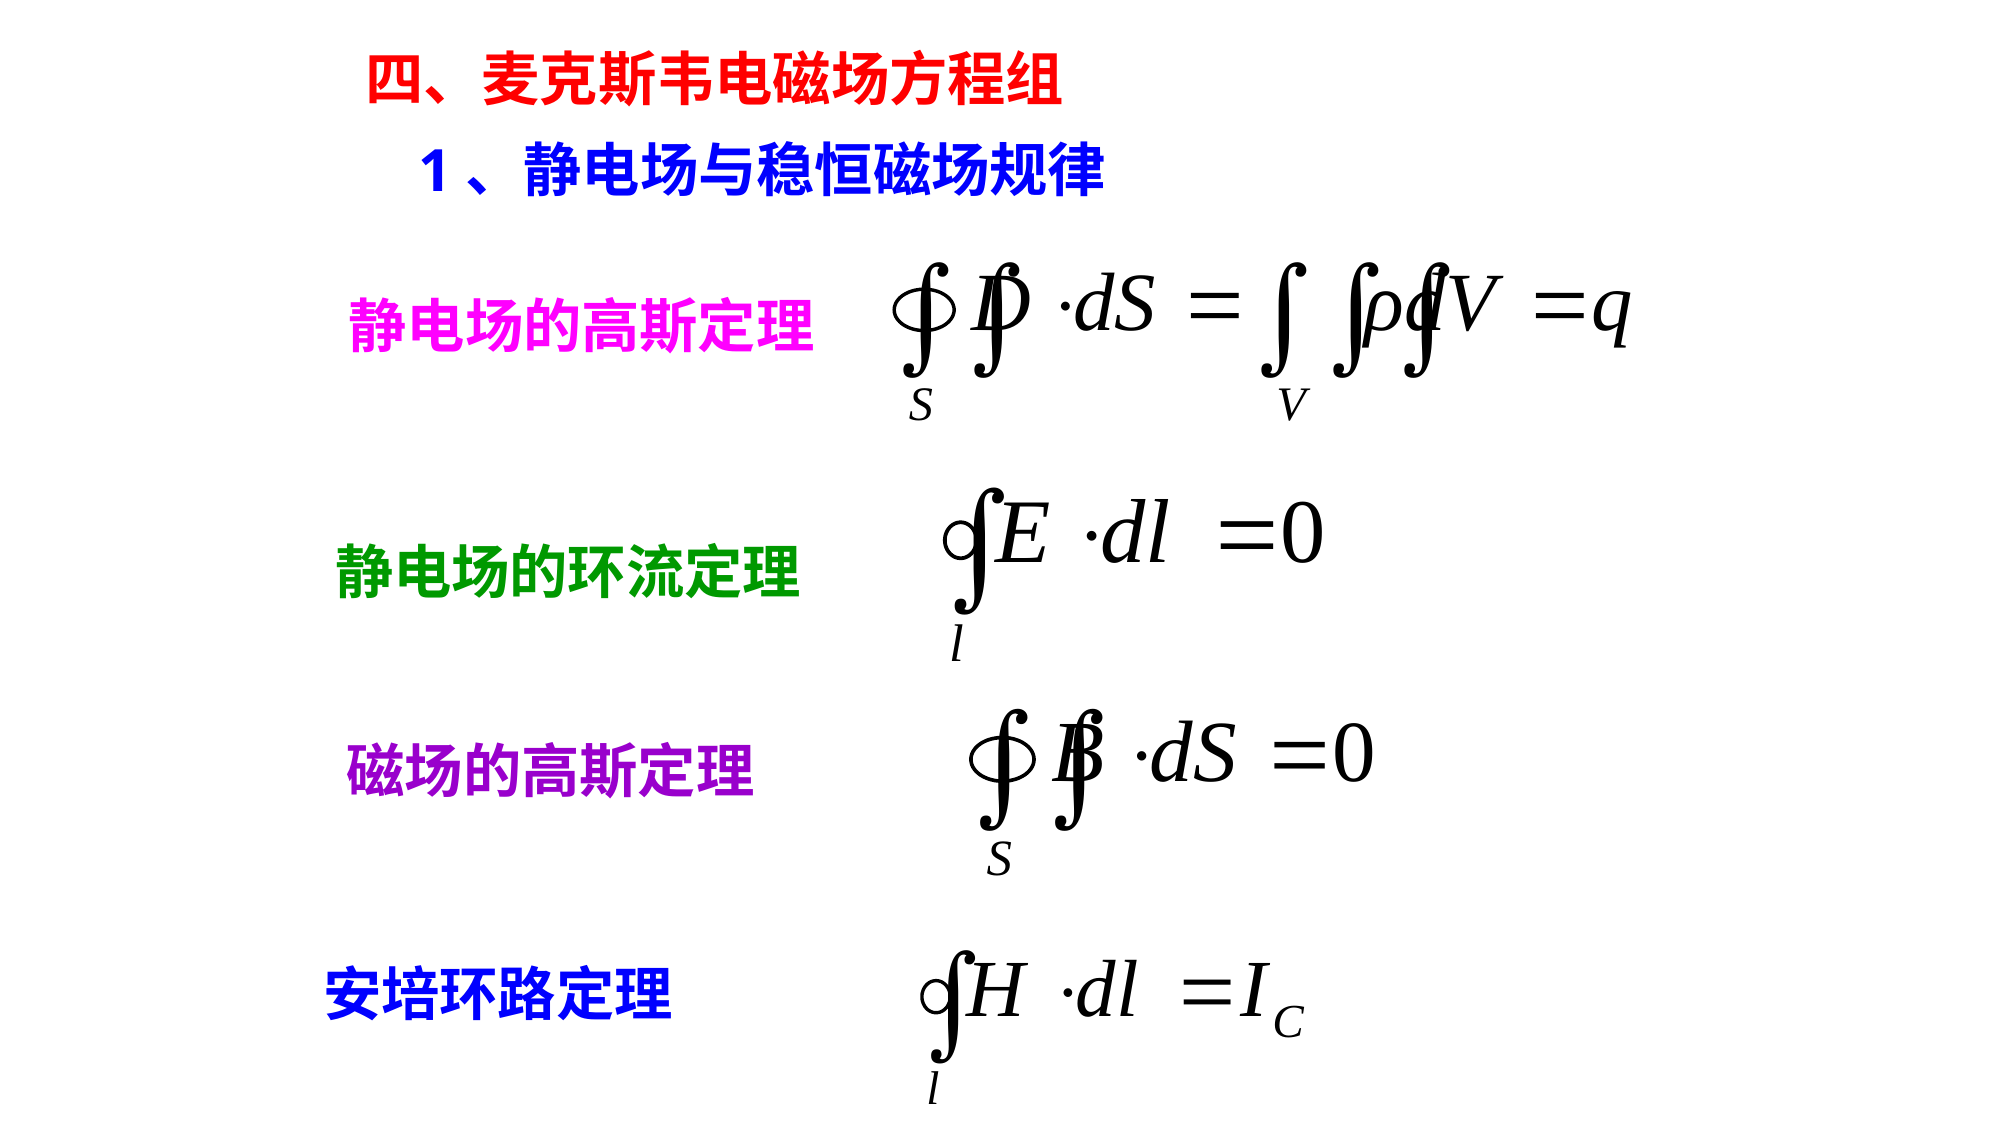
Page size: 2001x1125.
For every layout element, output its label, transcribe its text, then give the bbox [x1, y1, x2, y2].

text_box 四、麦克斯韦电磁场方程组 [350, 35, 1093, 120]
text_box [876, 234, 1649, 442]
text_box 静电场的高斯定理 [308, 281, 855, 367]
text_box 1、静电场与稳恒磁场规律 [276, 125, 1249, 211]
text_box 静电场的环流定理 [320, 527, 841, 613]
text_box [904, 922, 1330, 1125]
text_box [952, 679, 1389, 898]
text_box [925, 456, 1342, 685]
text_box 磁场的高斯定理 [331, 726, 804, 813]
text_box 安培环路定理 [308, 949, 770, 1035]
